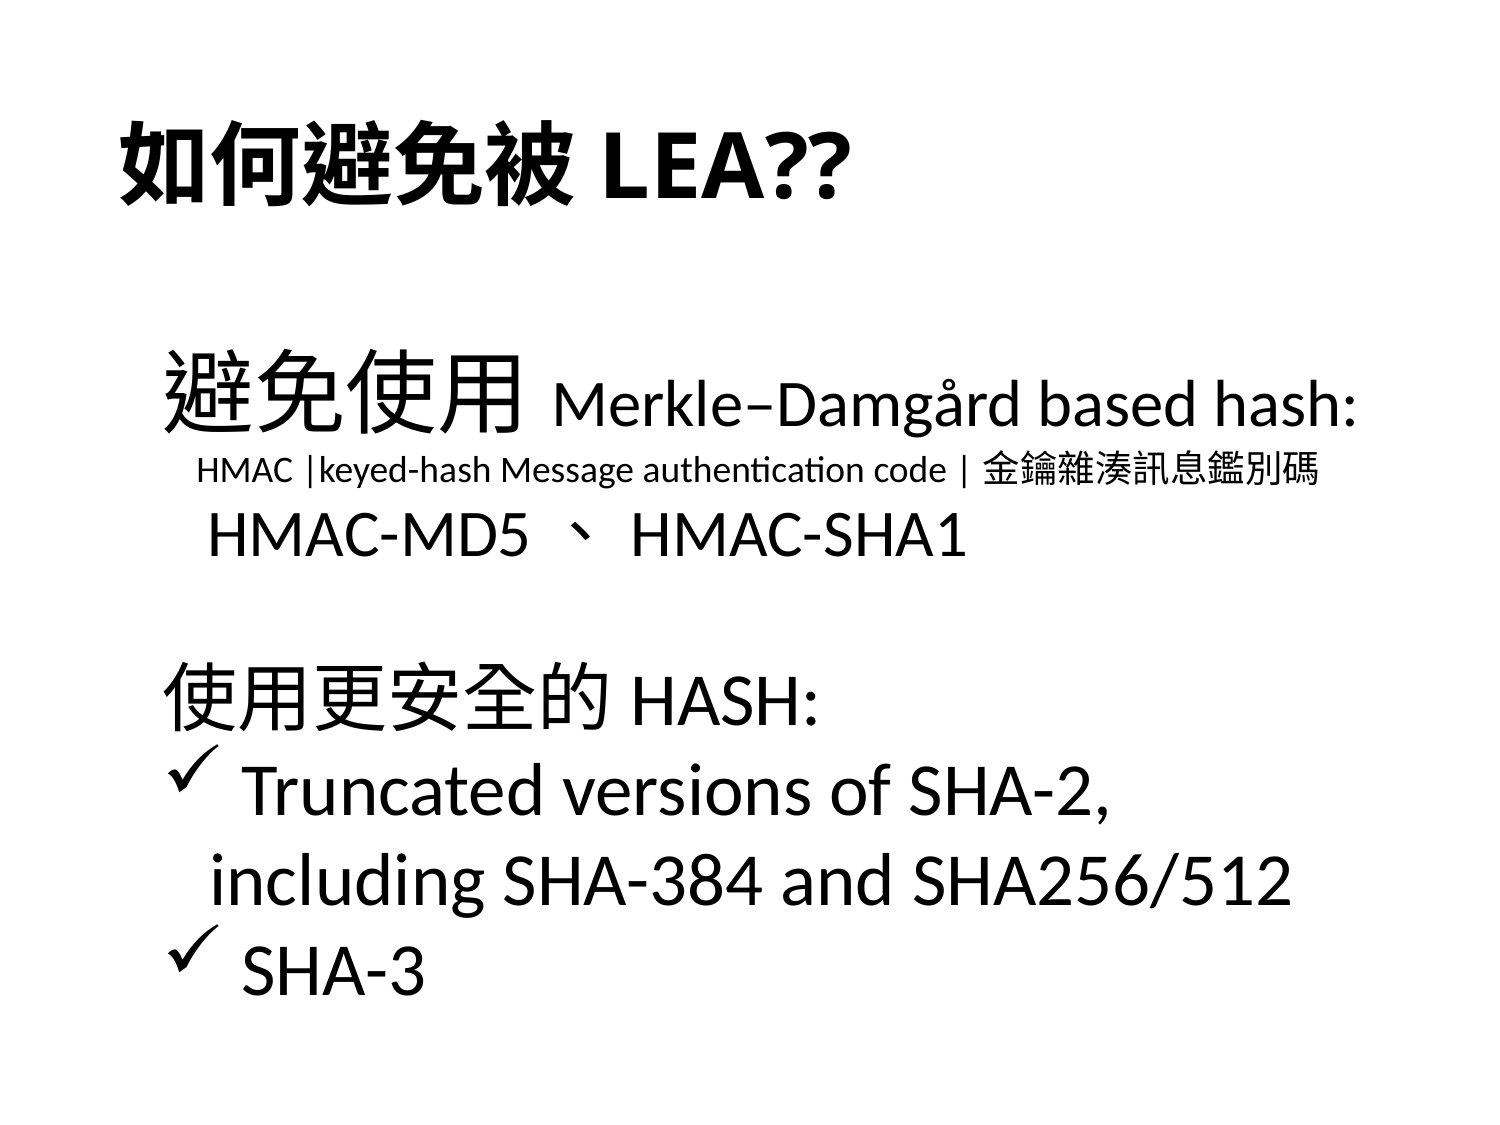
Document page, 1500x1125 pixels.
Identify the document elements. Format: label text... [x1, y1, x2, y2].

text_box 避免使用Merkle–Damgård based hash: HMAC |keyed-hash Message authentication code |金鑰雜湊訊息鑑別碼 HMAC-MD5、HMAC-SHA1 使用更安全的HASH: Truncated versions of SHA-2, including SHA-384 and SHA256/512 SHA-3 [147, 327, 1417, 1018]
title 如何避免被LEA?? [103, 59, 1397, 278]
